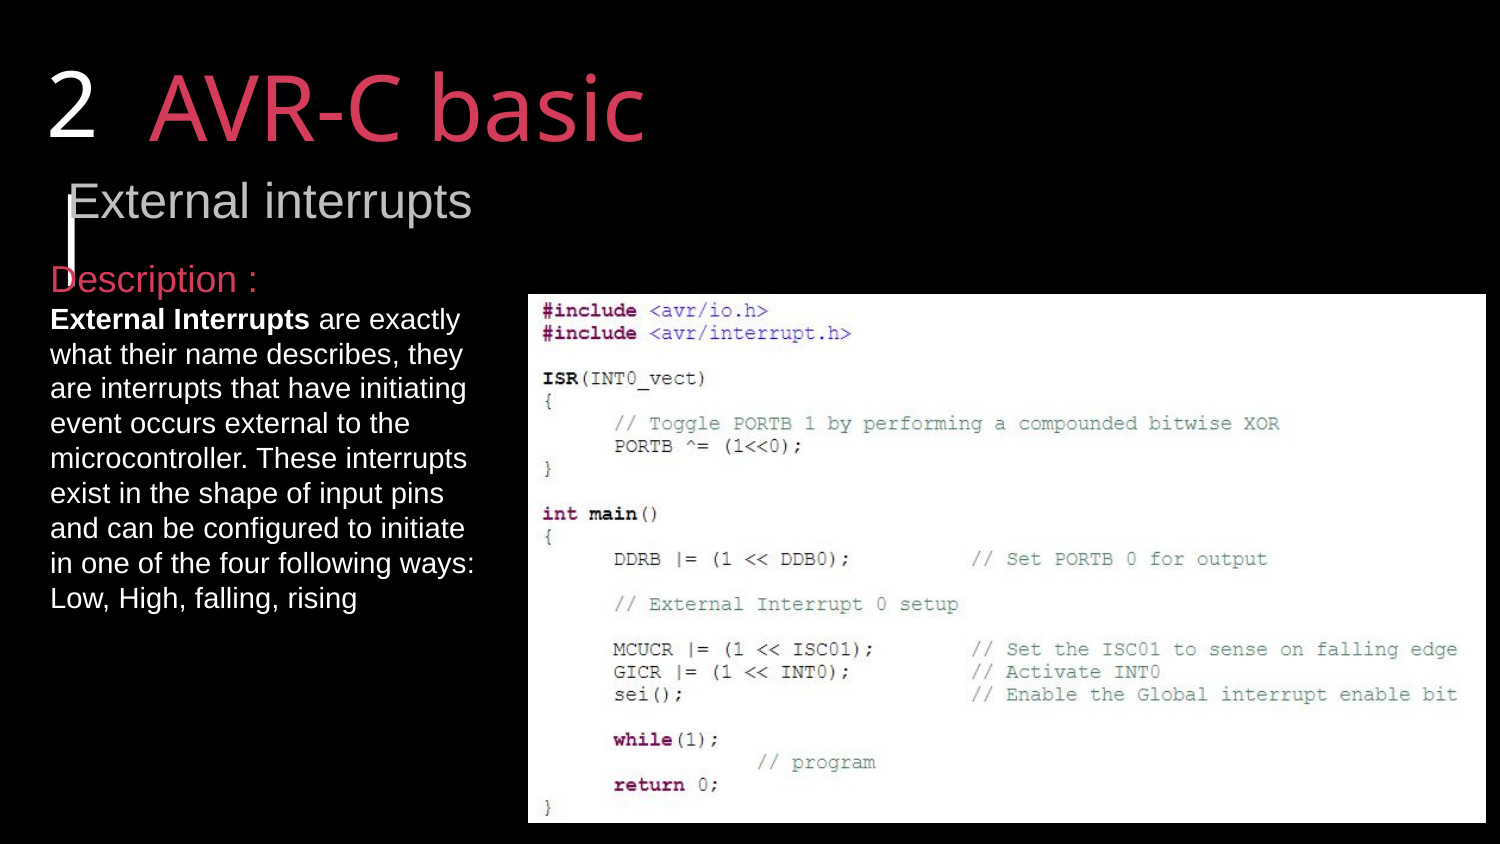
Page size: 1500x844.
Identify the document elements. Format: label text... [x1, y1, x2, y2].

picture [528, 294, 1486, 824]
list 2| [12, 14, 144, 147]
text_box Description : External Interrupts are exactly what their name describes, they are interrupts that have initiating event occurs external to the microcontroller. These interrupts exist in the shape of input pins and can be configured to initiate in one of the four following ways: Low, High, falling, rising [35, 247, 511, 798]
list AVR-C basic [115, 18, 996, 166]
text_box External interrupts [52, 150, 554, 248]
